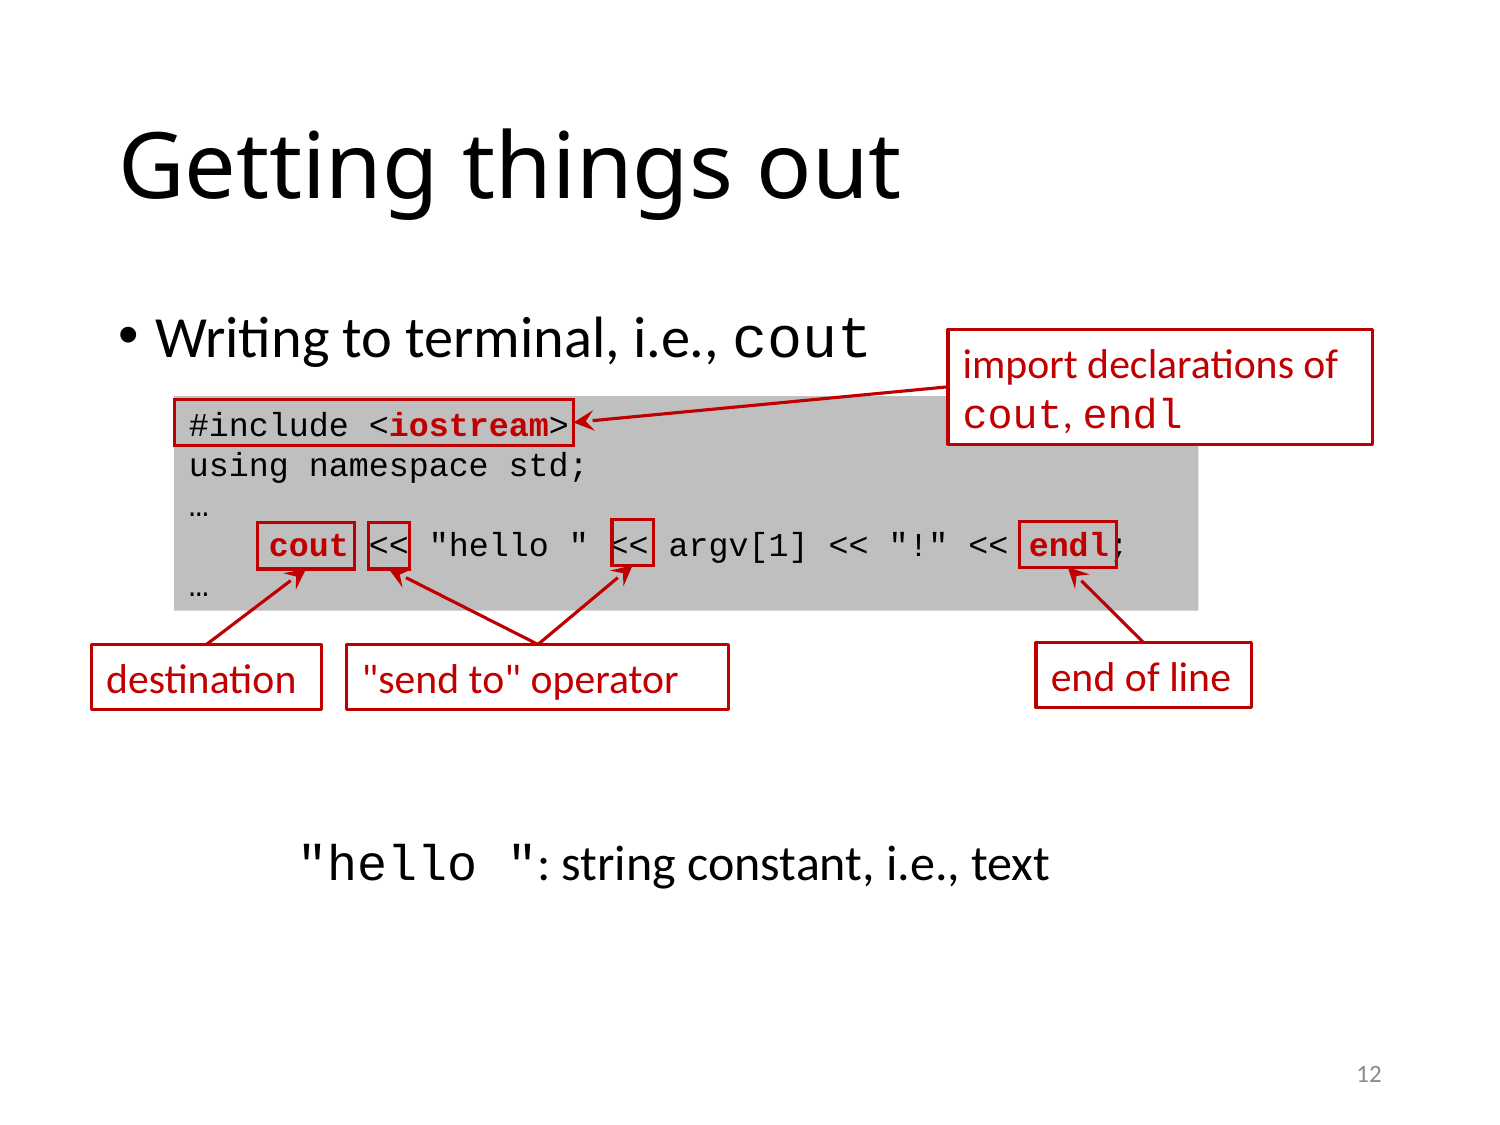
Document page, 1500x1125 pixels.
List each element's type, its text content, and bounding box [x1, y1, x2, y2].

title Getting things out [103, 59, 1397, 278]
list Writing to terminal, i.e., cout [103, 299, 1397, 1014]
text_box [174, 329, 1373, 446]
text_box #include <iostream> using namespace std; … cout << "hello " << argv[1] << "!" << endl; … [174, 446, 1199, 611]
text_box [91, 522, 346, 711]
text_box "hello ": string constant, i.e., text [282, 823, 1088, 899]
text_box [1019, 521, 1252, 709]
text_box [346, 519, 729, 711]
slide_number 12 [1059, 1042, 1397, 1103]
